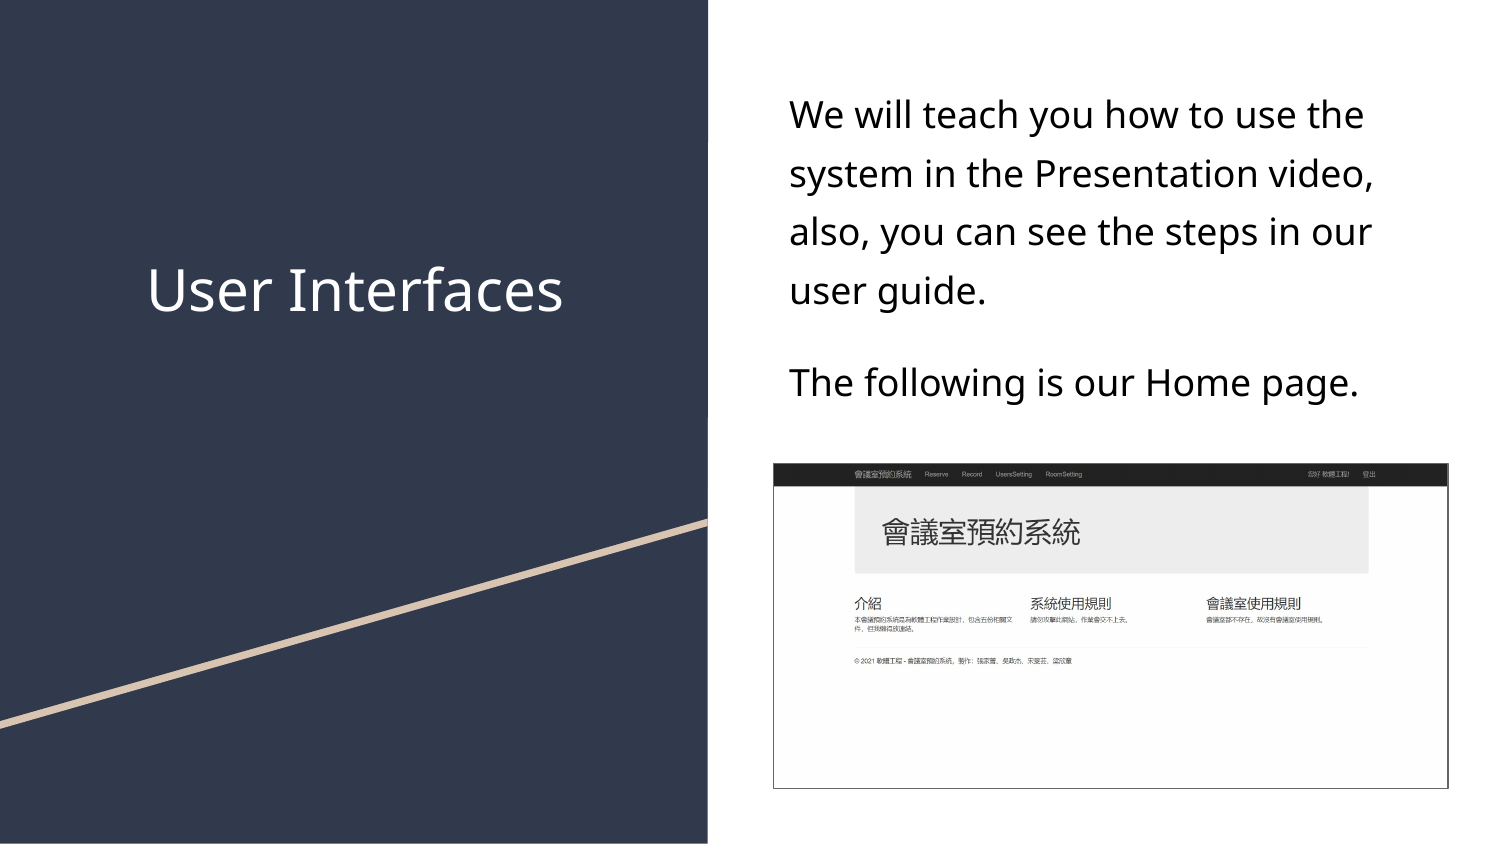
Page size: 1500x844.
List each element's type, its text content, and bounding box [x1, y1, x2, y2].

title User Interfaces [51, 82, 660, 494]
picture [773, 464, 1448, 788]
list We will teach you how to use the system in the Presentation video, also, you can see the steps in our user guide. The following is our Home page. [774, 62, 1458, 736]
